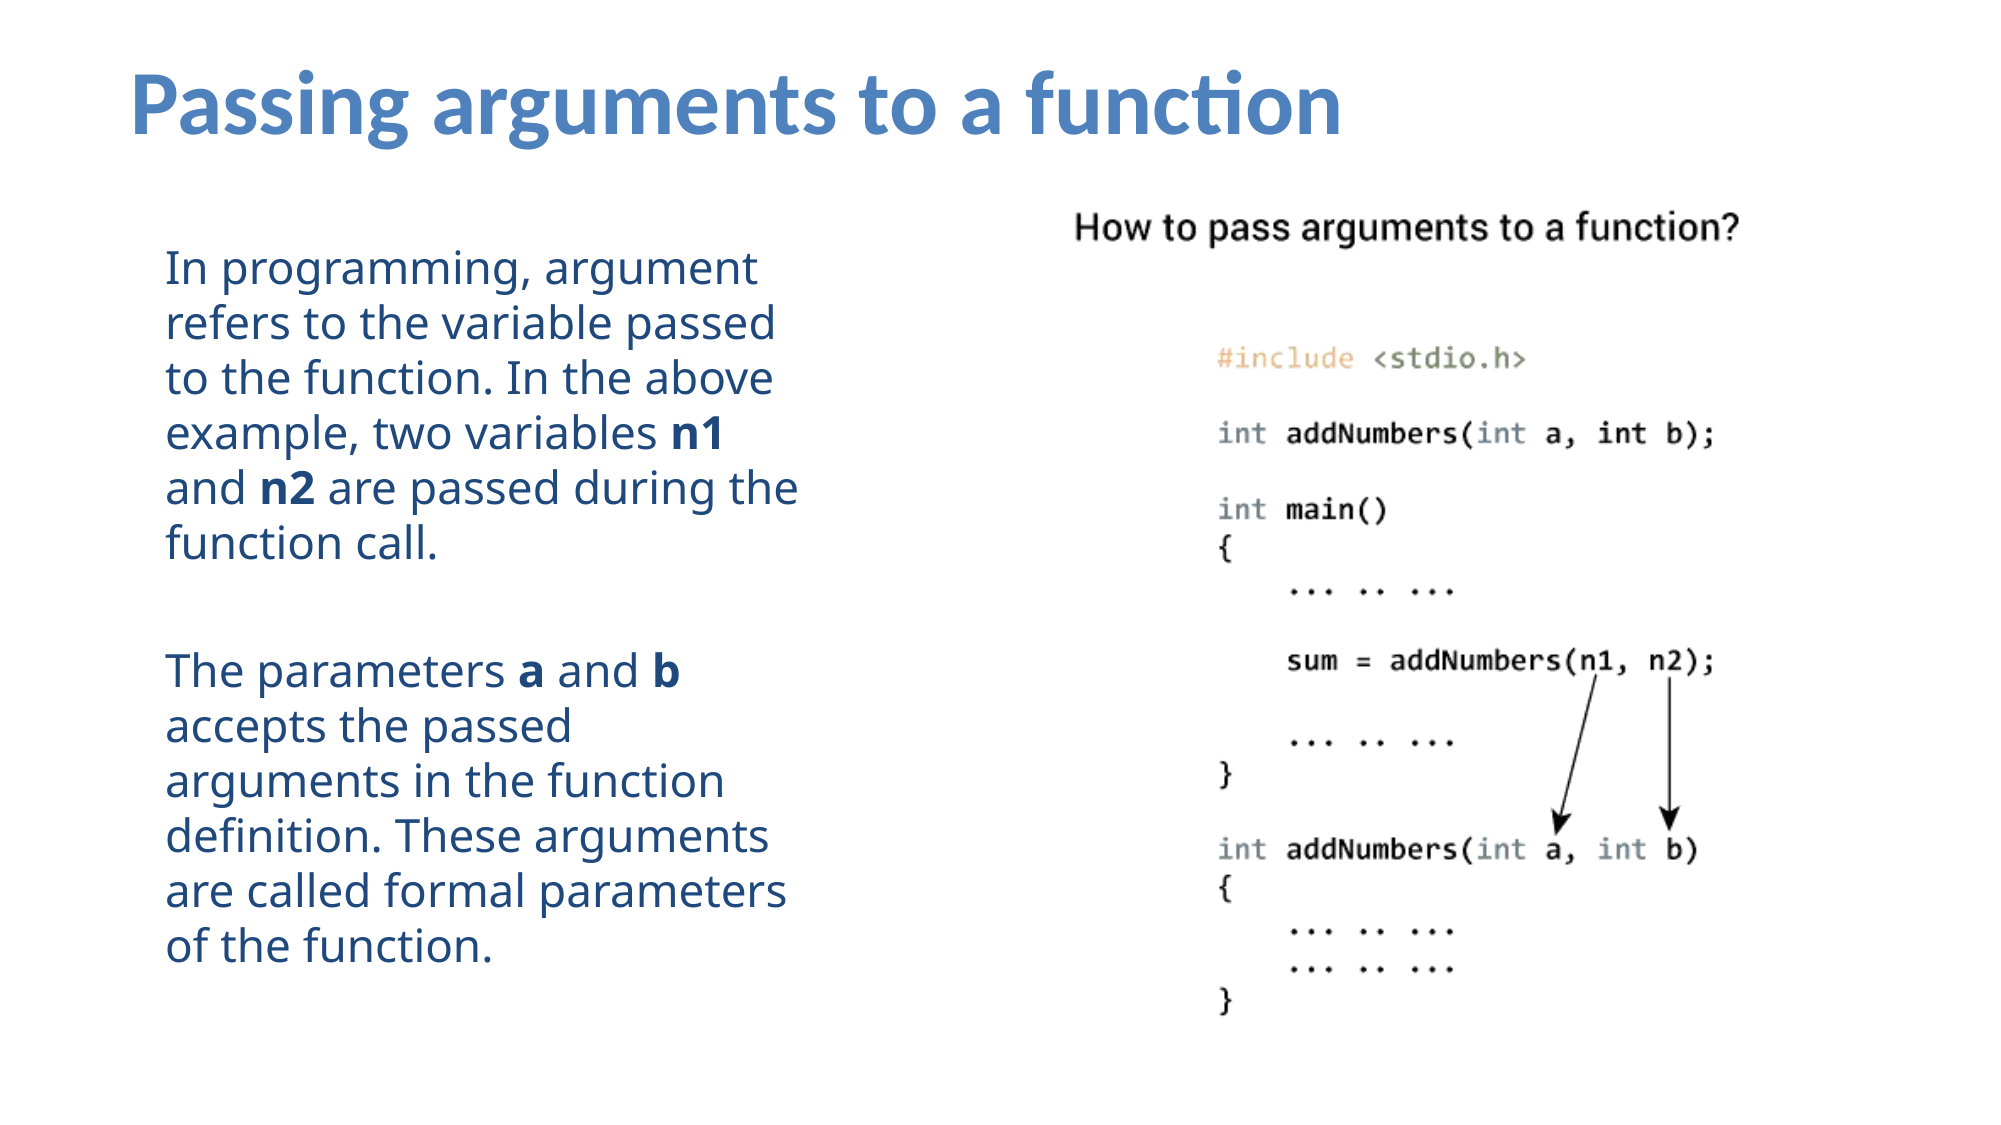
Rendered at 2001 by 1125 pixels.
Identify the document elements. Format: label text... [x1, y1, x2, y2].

list In programming, argument refers to the variable passed to the function. In the above example, two variables n1 and n2 are passed during the function call. The parameters a and b accepts the passed arguments in the function definition. These arguments are called formal parameters of the function. [75, 231, 825, 969]
title Passing arguments to a function [99, 45, 1375, 150]
picture [1062, 174, 1793, 1063]
